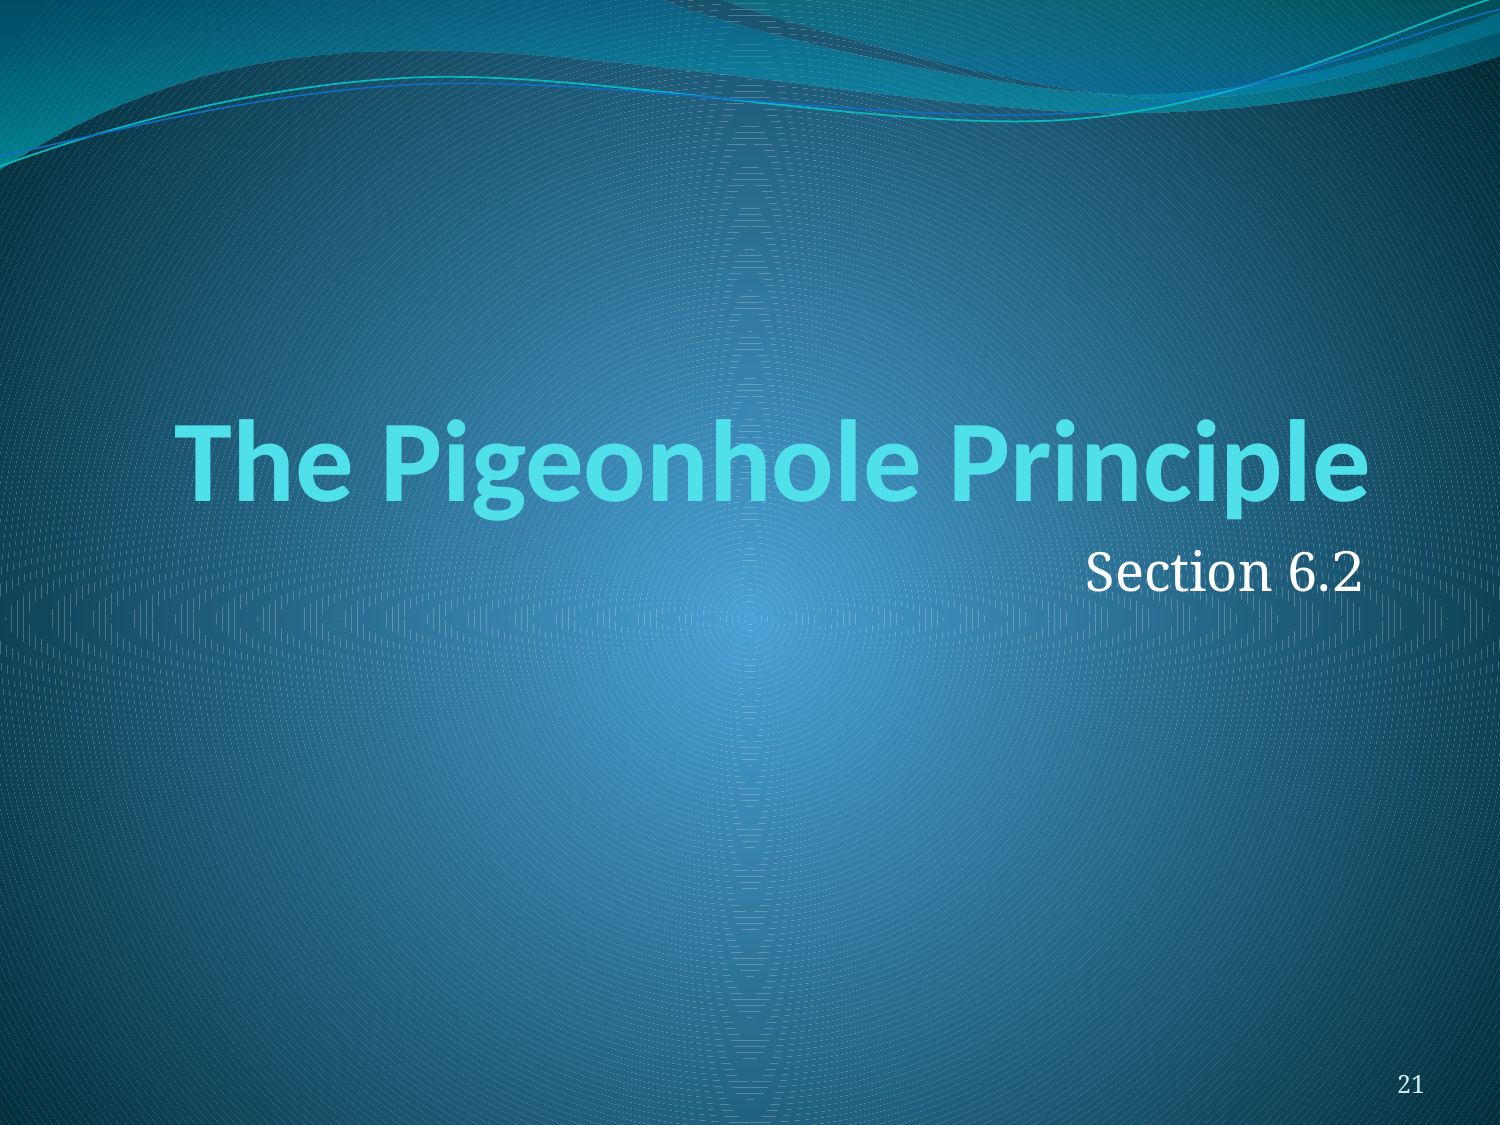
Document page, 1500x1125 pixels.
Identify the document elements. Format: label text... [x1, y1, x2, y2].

slide_number 21 [1299, 1042, 1425, 1103]
title The Pigeonhole Principle [87, 224, 1376, 525]
subtitle Section 6.2 [87, 529, 1376, 818]
